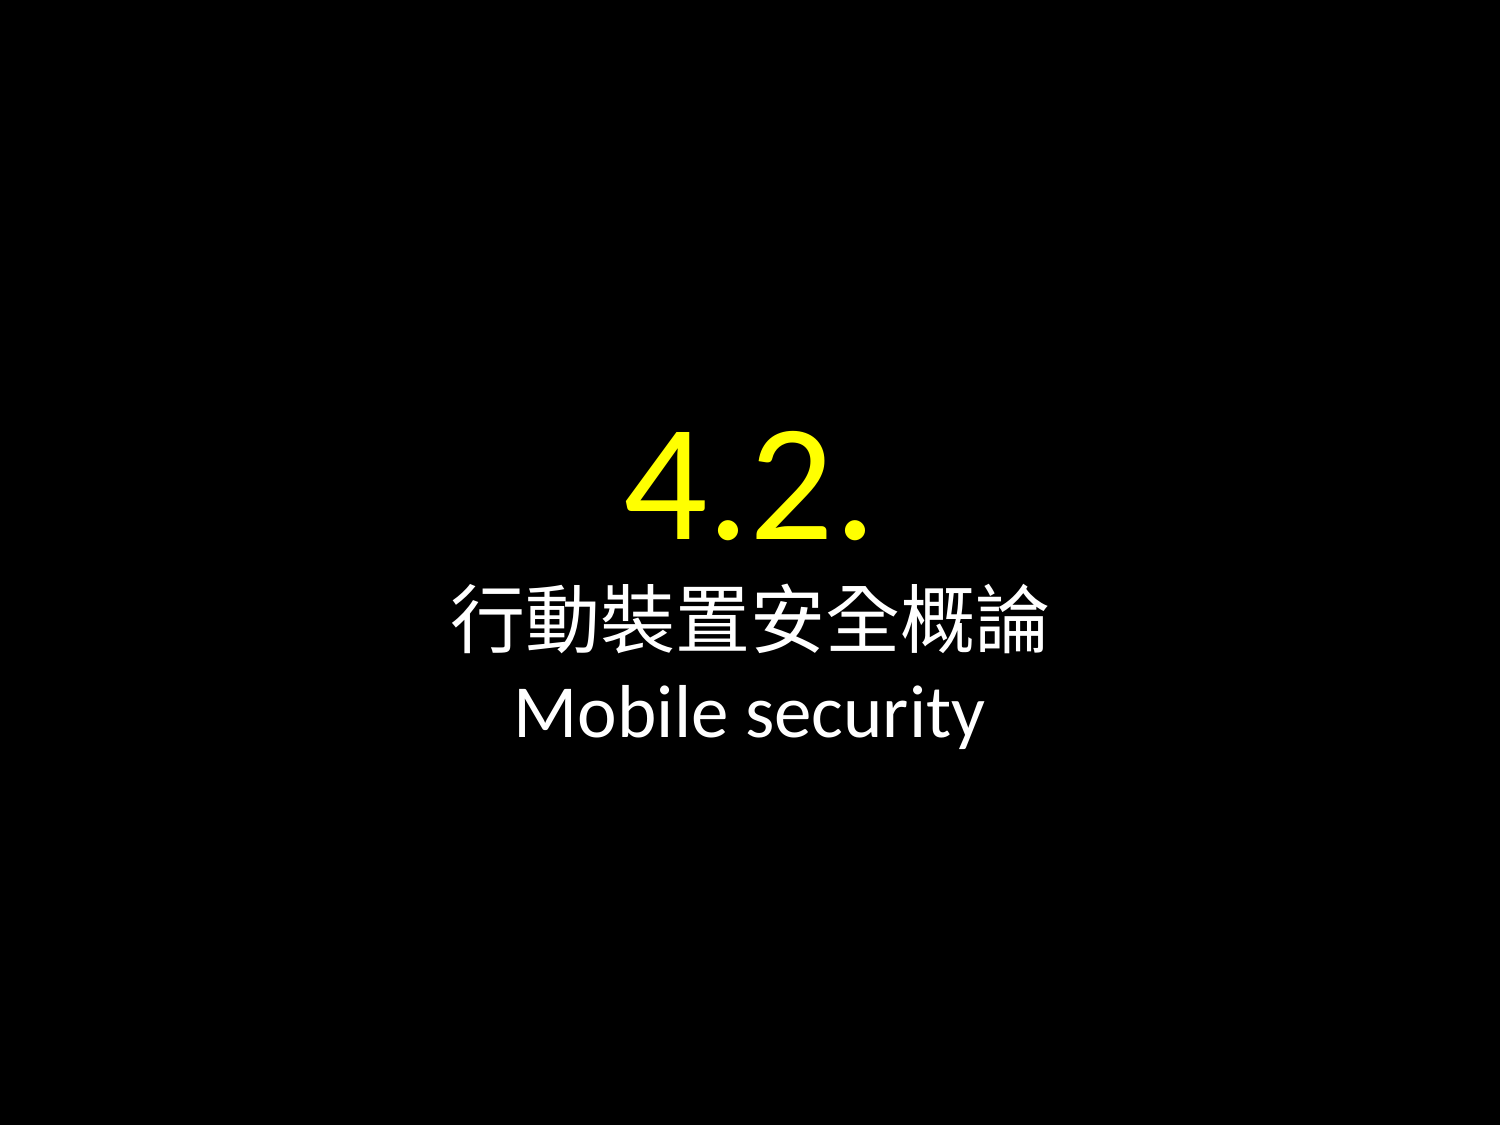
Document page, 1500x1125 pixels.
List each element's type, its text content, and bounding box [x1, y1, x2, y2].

text_box 4.2. 行動裝置安全概論 Mobile security [0, 0, 1500, 1125]
